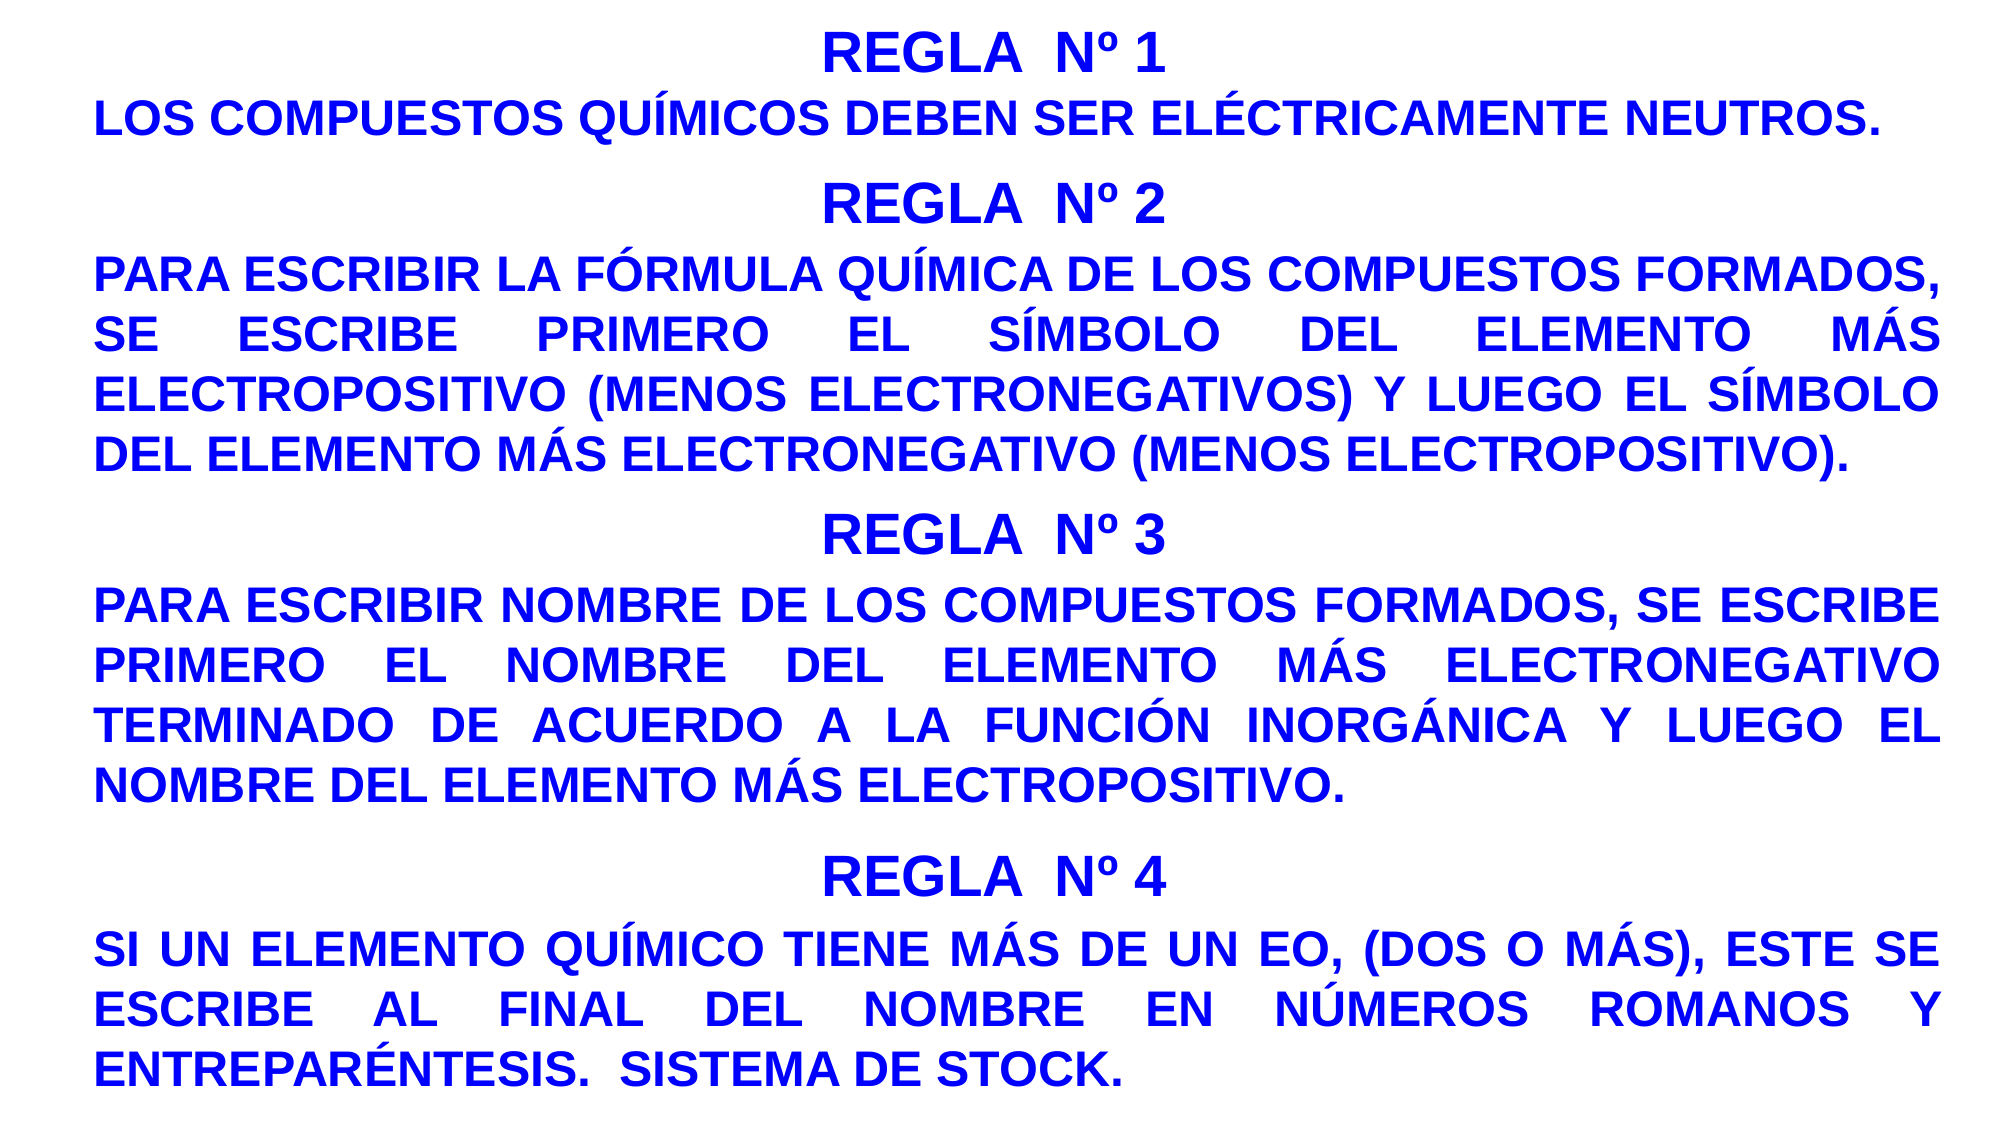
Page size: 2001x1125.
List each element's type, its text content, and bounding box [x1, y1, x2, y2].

text_box PARA ESCRIBIR LA FÓRMULA QUÍMICA DE LOS COMPUESTOS FORMADOS, SE ESCRIBE PRIMERO EL SÍMBOLO DEL ELEMENTO MÁS ELECTROPOSITIVO (MENOS ELECTRONEGATIVOS) Y LUEGO EL SÍMBOLO DEL ELEMENTO MÁS ELECTRONEGATIVO (MENOS ELECTROPOSITIVO). [78, 234, 1957, 489]
text_box LOS COMPUESTOS QUÍMICOS DEBEN SER ELÉCTRICAMENTE NEUTROS. [78, 78, 1957, 153]
text_box REGLA Nº 1 [610, 7, 1378, 92]
text_box PARA ESCRIBIR NOMBRE DE LOS COMPUESTOS FORMADOS, SE ESCRIBE PRIMERO EL NOMBRE DEL ELEMENTO MÁS ELECTRONEGATIVO TERMINADO DE ACUERDO A LA FUNCIÓN INORGÁNICA Y LUEGO EL NOMBRE DEL ELEMENTO MÁS ELECTROPOSITIVO. [78, 564, 1957, 820]
text_box REGLA Nº 3 [610, 488, 1378, 574]
text_box REGLA Nº 2 [610, 157, 1378, 243]
text_box SI UN ELEMENTO QUÍMICO TIENE MÁS DE UN EO, (DOS O MÁS), ESTE SE ESCRIBE AL FINAL DEL NOMBRE EN NÚMEROS ROMANOS Y ENTREPARÉNTESIS. SISTEMA DE STOCK. [78, 908, 1957, 1104]
text_box REGLA Nº 4 [610, 830, 1378, 908]
